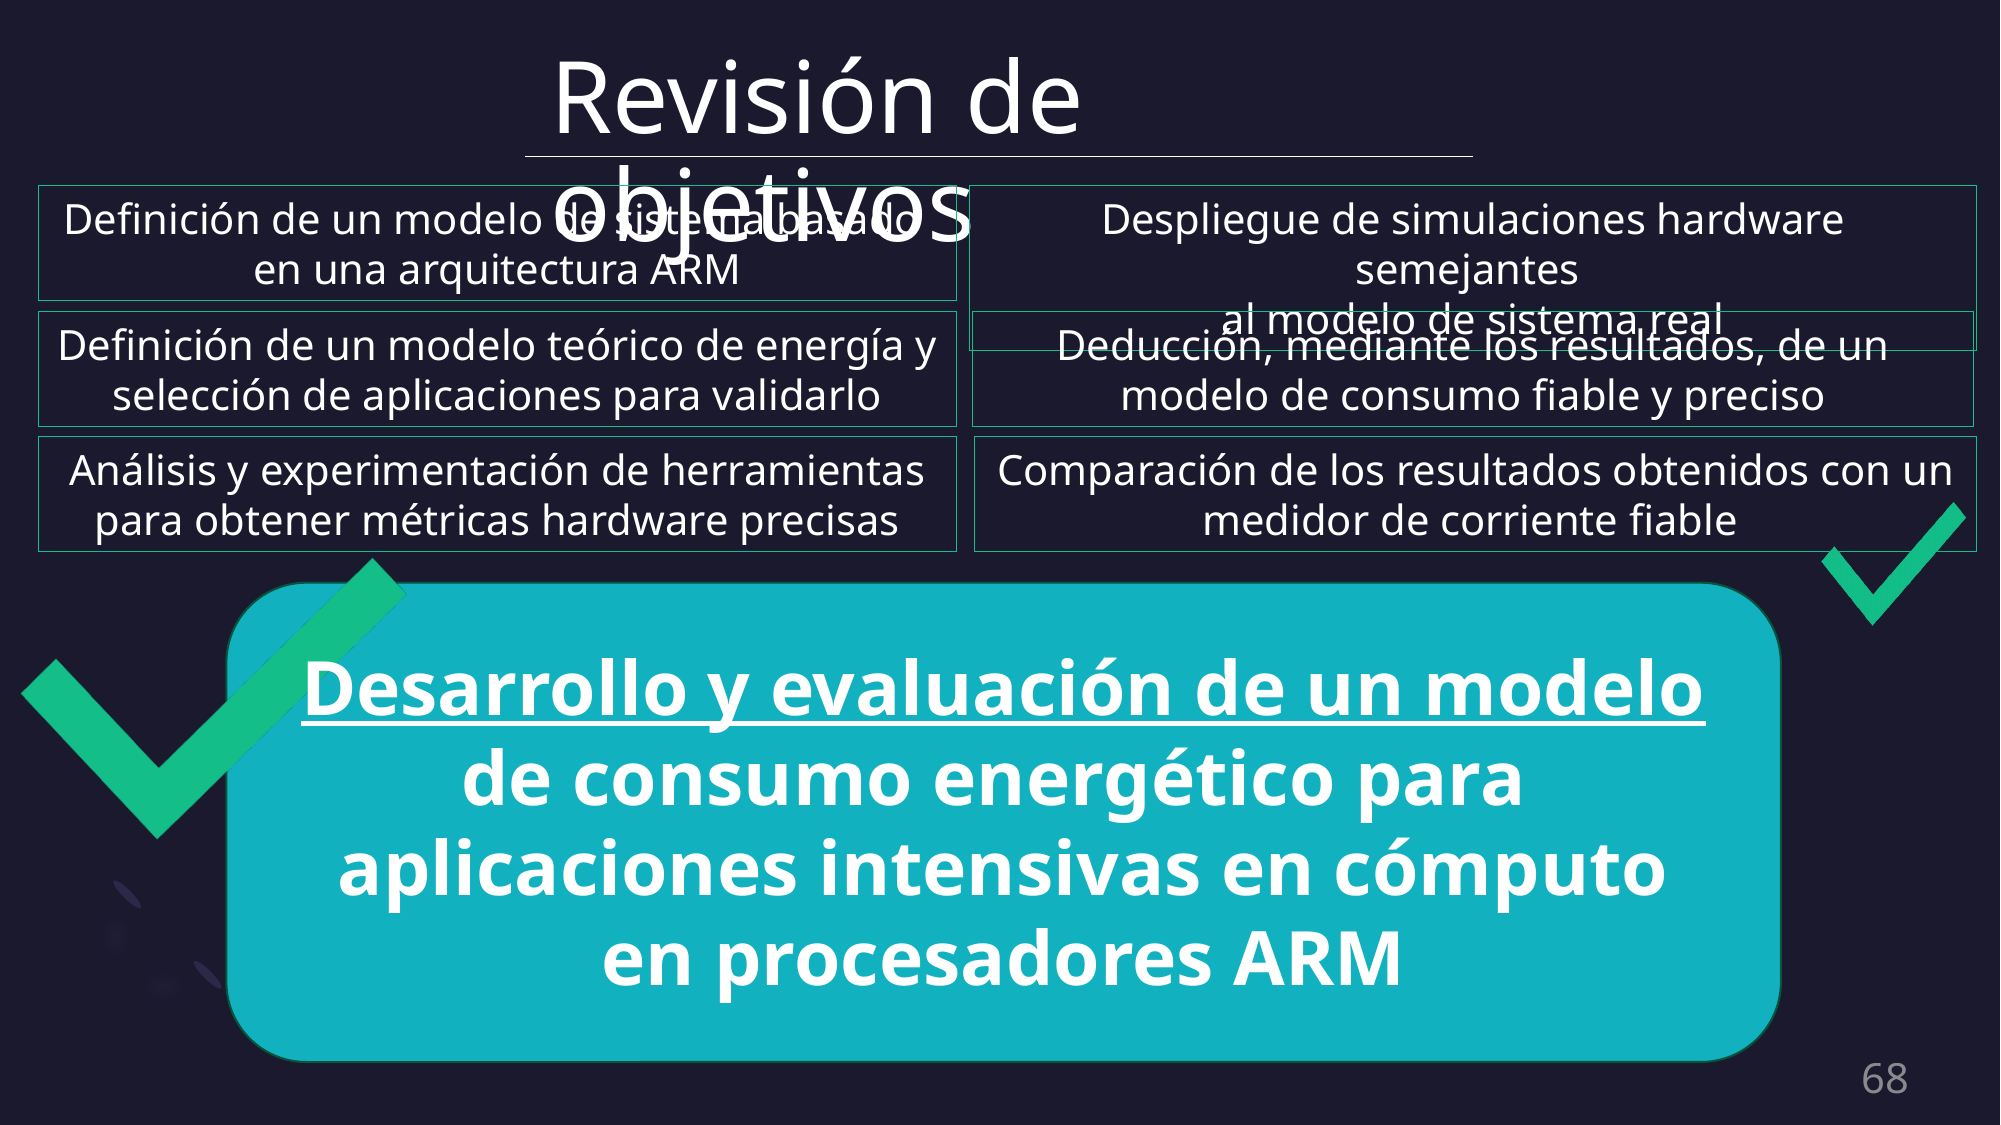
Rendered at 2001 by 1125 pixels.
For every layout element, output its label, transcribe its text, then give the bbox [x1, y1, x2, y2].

text_box Definición de un modelo teórico de energía y selección de aplicaciones para validarlo [38, 311, 957, 427]
picture [1818, 471, 1969, 655]
slide_number 68 [1632, 1067, 1910, 1093]
text_box Comparación de los resultados obtenidos con un medidor de corriente fiable [974, 436, 1977, 552]
text_box Análisis y experimentación de herramientas para obtener métricas hardware precisas [38, 436, 957, 552]
picture [13, 489, 414, 907]
text_box Deducción, mediante los resultados, de un modelo de consumo fiable y preciso [972, 311, 1974, 427]
text_box Revisión de objetivos [550, 46, 1457, 154]
text_box Desarrollo y evaluación de un modelo de consumo energético para aplicaciones intensivas en cómputo en procesadores ARM [278, 633, 1729, 1008]
text_box Despliegue de simulaciones hardware semejantes al modelo de sistema real [969, 185, 1977, 351]
text_box Definición de un modelo de sistema basado en una arquitectura ARM [38, 185, 957, 301]
text_box [225, 581, 1782, 1064]
